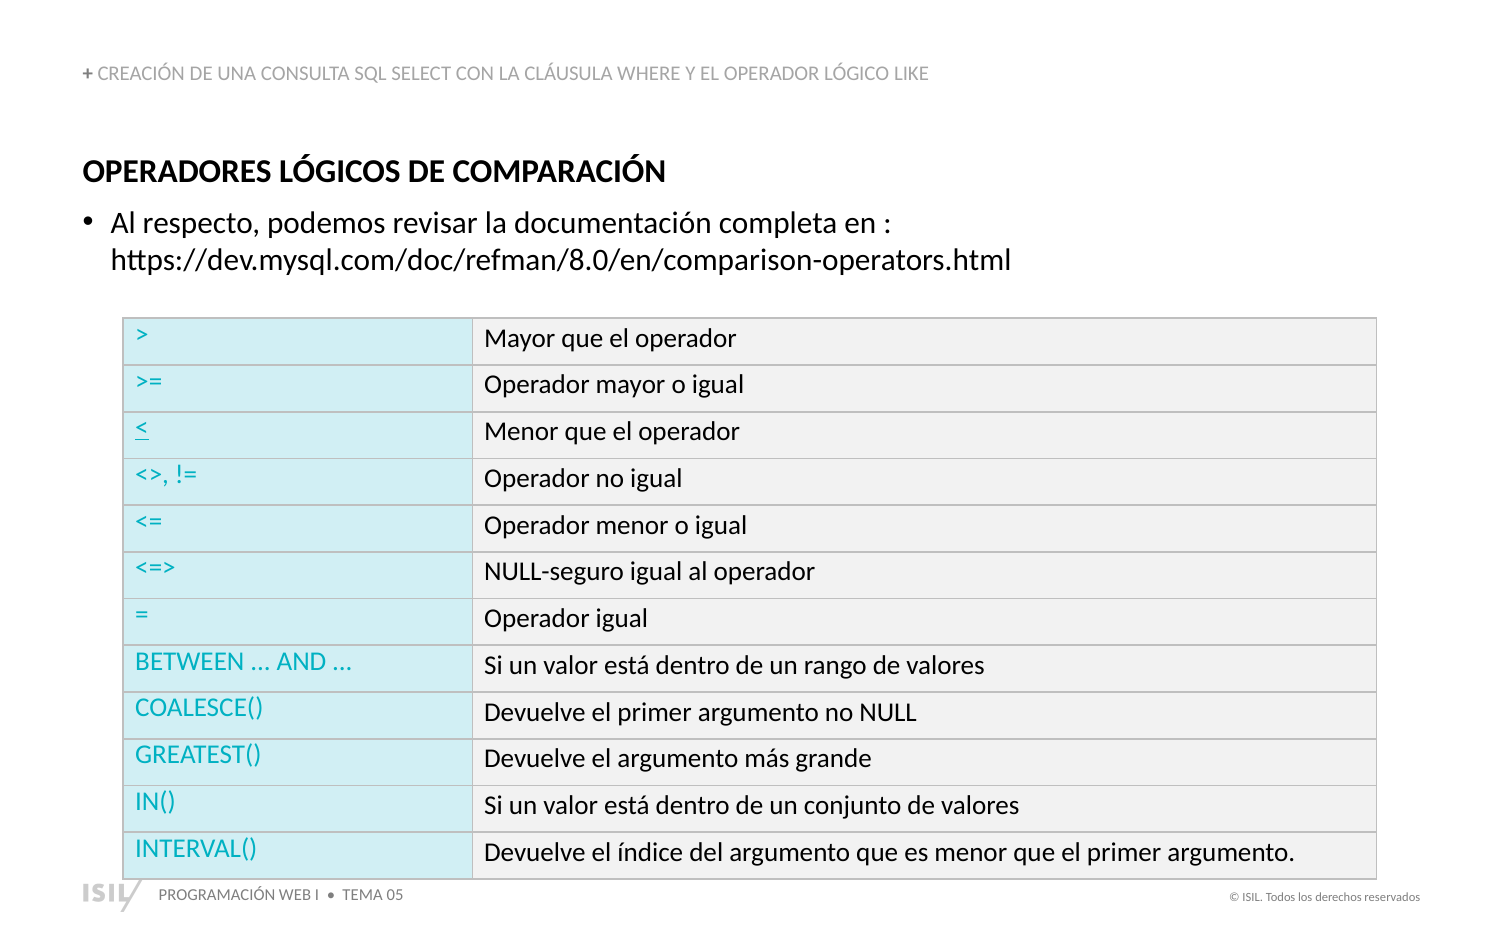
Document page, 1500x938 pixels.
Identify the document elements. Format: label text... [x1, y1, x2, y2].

table_cell Operador mayor o igual [473, 366, 1376, 411]
table_header Mayor que el operador [473, 319, 1376, 364]
table_cell Operador igual [473, 599, 1376, 644]
table_cell Devuelve el índice del argumento que es menor que el primer argumento. [473, 833, 1376, 878]
table_cell <>, != [124, 459, 472, 504]
table_cell <= [124, 506, 472, 551]
table_cell >= [124, 366, 472, 411]
table_cell INTERVAL() [124, 833, 472, 878]
table_cell IN() [124, 786, 472, 831]
table_cell Si un valor está dentro de un rango de valores [473, 646, 1376, 691]
table_cell Devuelve el primer argumento no NULL [473, 693, 1376, 738]
table_header > [124, 319, 472, 364]
table_cell GREATEST() [124, 740, 472, 785]
table_cell Si un valor está dentro de un conjunto de valores [473, 786, 1376, 831]
table_cell COALESCE() [124, 693, 472, 738]
table_cell Operador no igual [473, 459, 1376, 504]
text_box + CREACIÓN DE UNA CONSULTA SQL SELECT CON LA CLÁUSULA WHERE Y EL OPERADOR LÓGICO LIKE [82, 61, 1282, 85]
table_cell NULL-seguro igual al operador [473, 553, 1376, 598]
table_cell < [124, 413, 472, 458]
table_cell <=> [124, 553, 472, 598]
table_cell Menor que el operador [473, 413, 1376, 458]
table_cell = [124, 599, 472, 644]
table_cell Operador menor o igual [473, 506, 1376, 551]
table_cell Devuelve el argumento más grande [473, 740, 1376, 785]
table_cell BETWEEN ... AND ... [124, 646, 472, 691]
text_box OPERADORES LÓGICOS DE COMPARACIÓN Al respecto, podemos revisar la documentación completa en : https://dev.mysql.com/doc/refman/8.0/en/comparison-operators.html [82, 149, 1185, 278]
